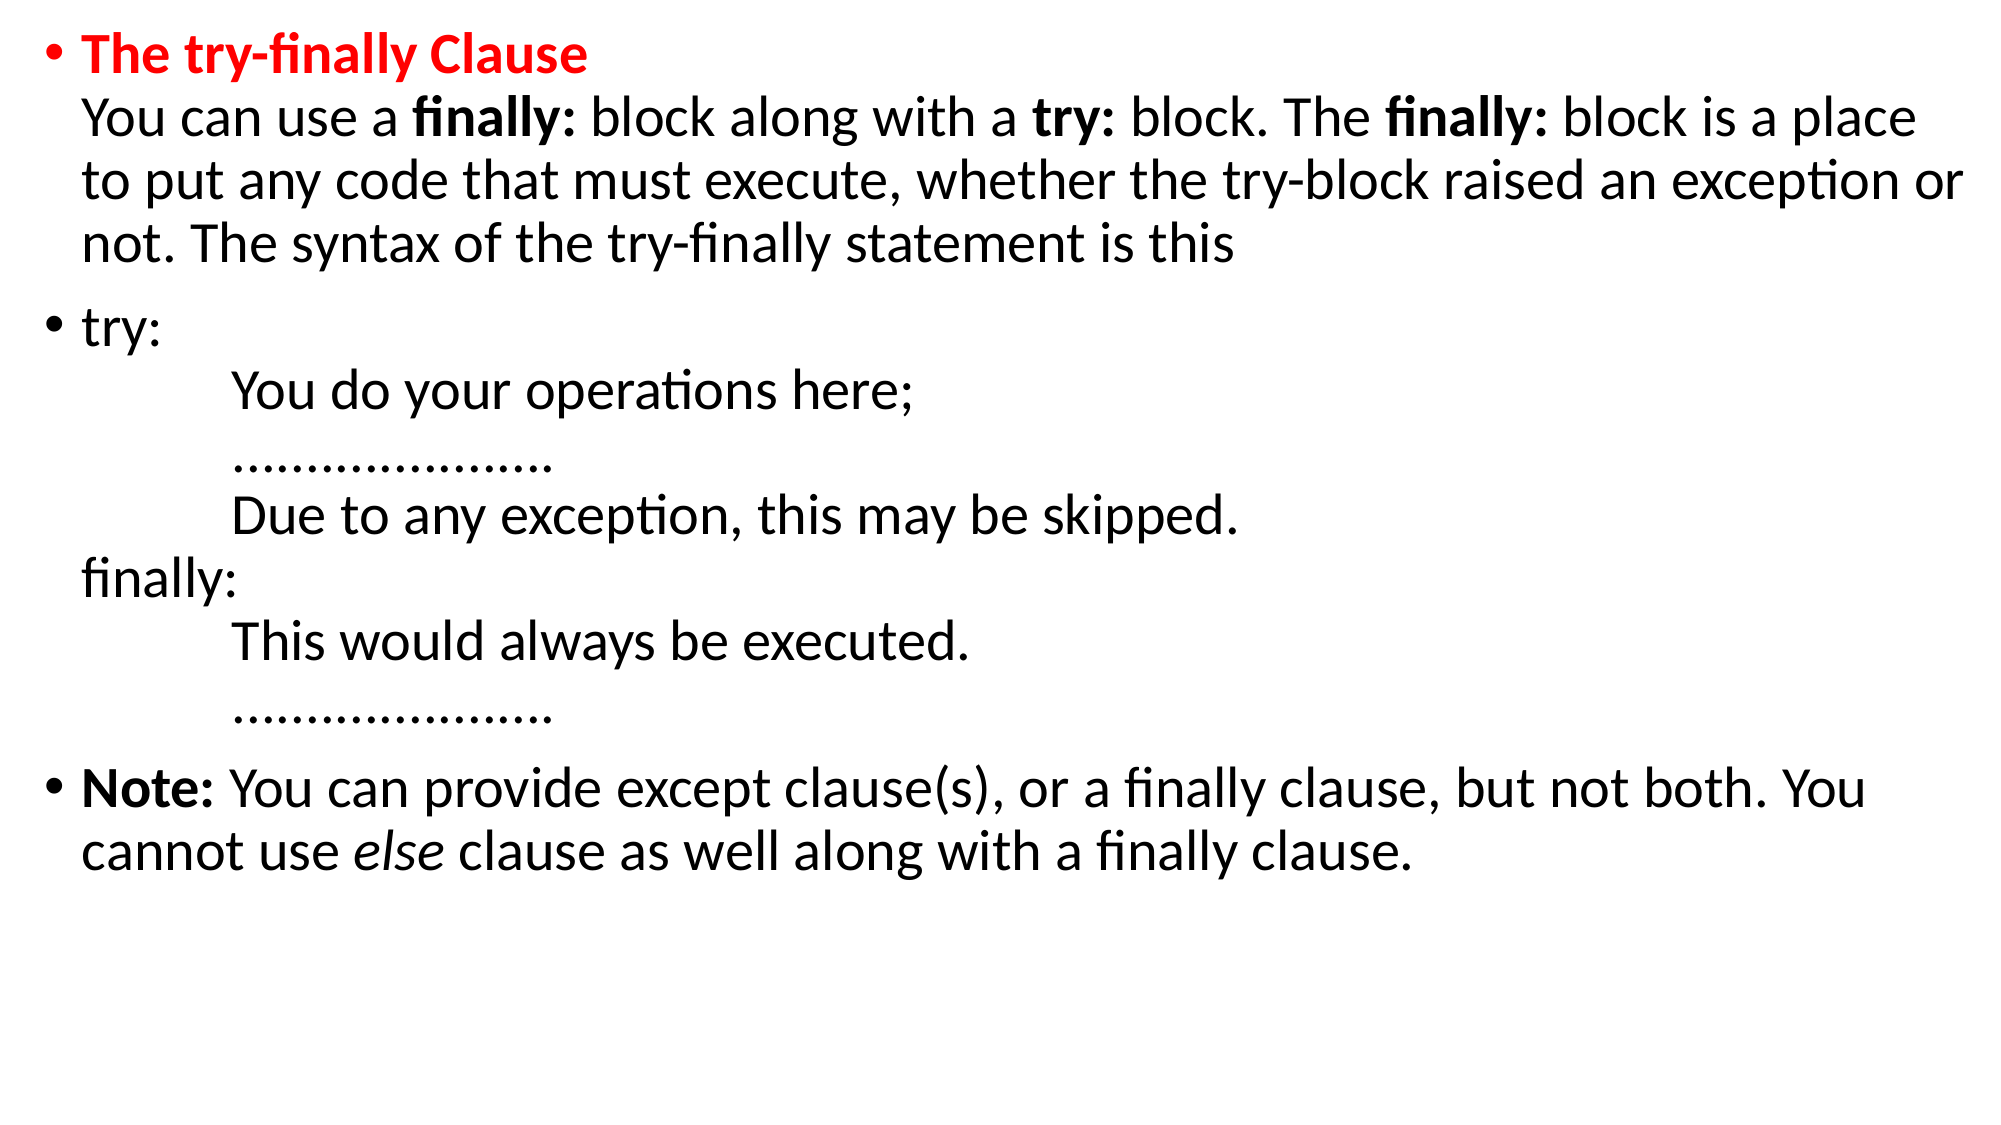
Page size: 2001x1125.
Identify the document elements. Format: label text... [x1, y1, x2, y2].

list The try-finally Clause You can use a finally: block along with a try: block. The finally: block is a place to put any code that must execute, whether the try-block raised an exception or not. The syntax of the try-finally statement is this try: You do your operations here; ...................... Due to any exception, this may be skipped. finally: This would always be executed. ...................... Note: You can provide except clause(s), or a finally clause, but not both. You cannot use else clause as well along with a finally clause. [29, 15, 1984, 1125]
